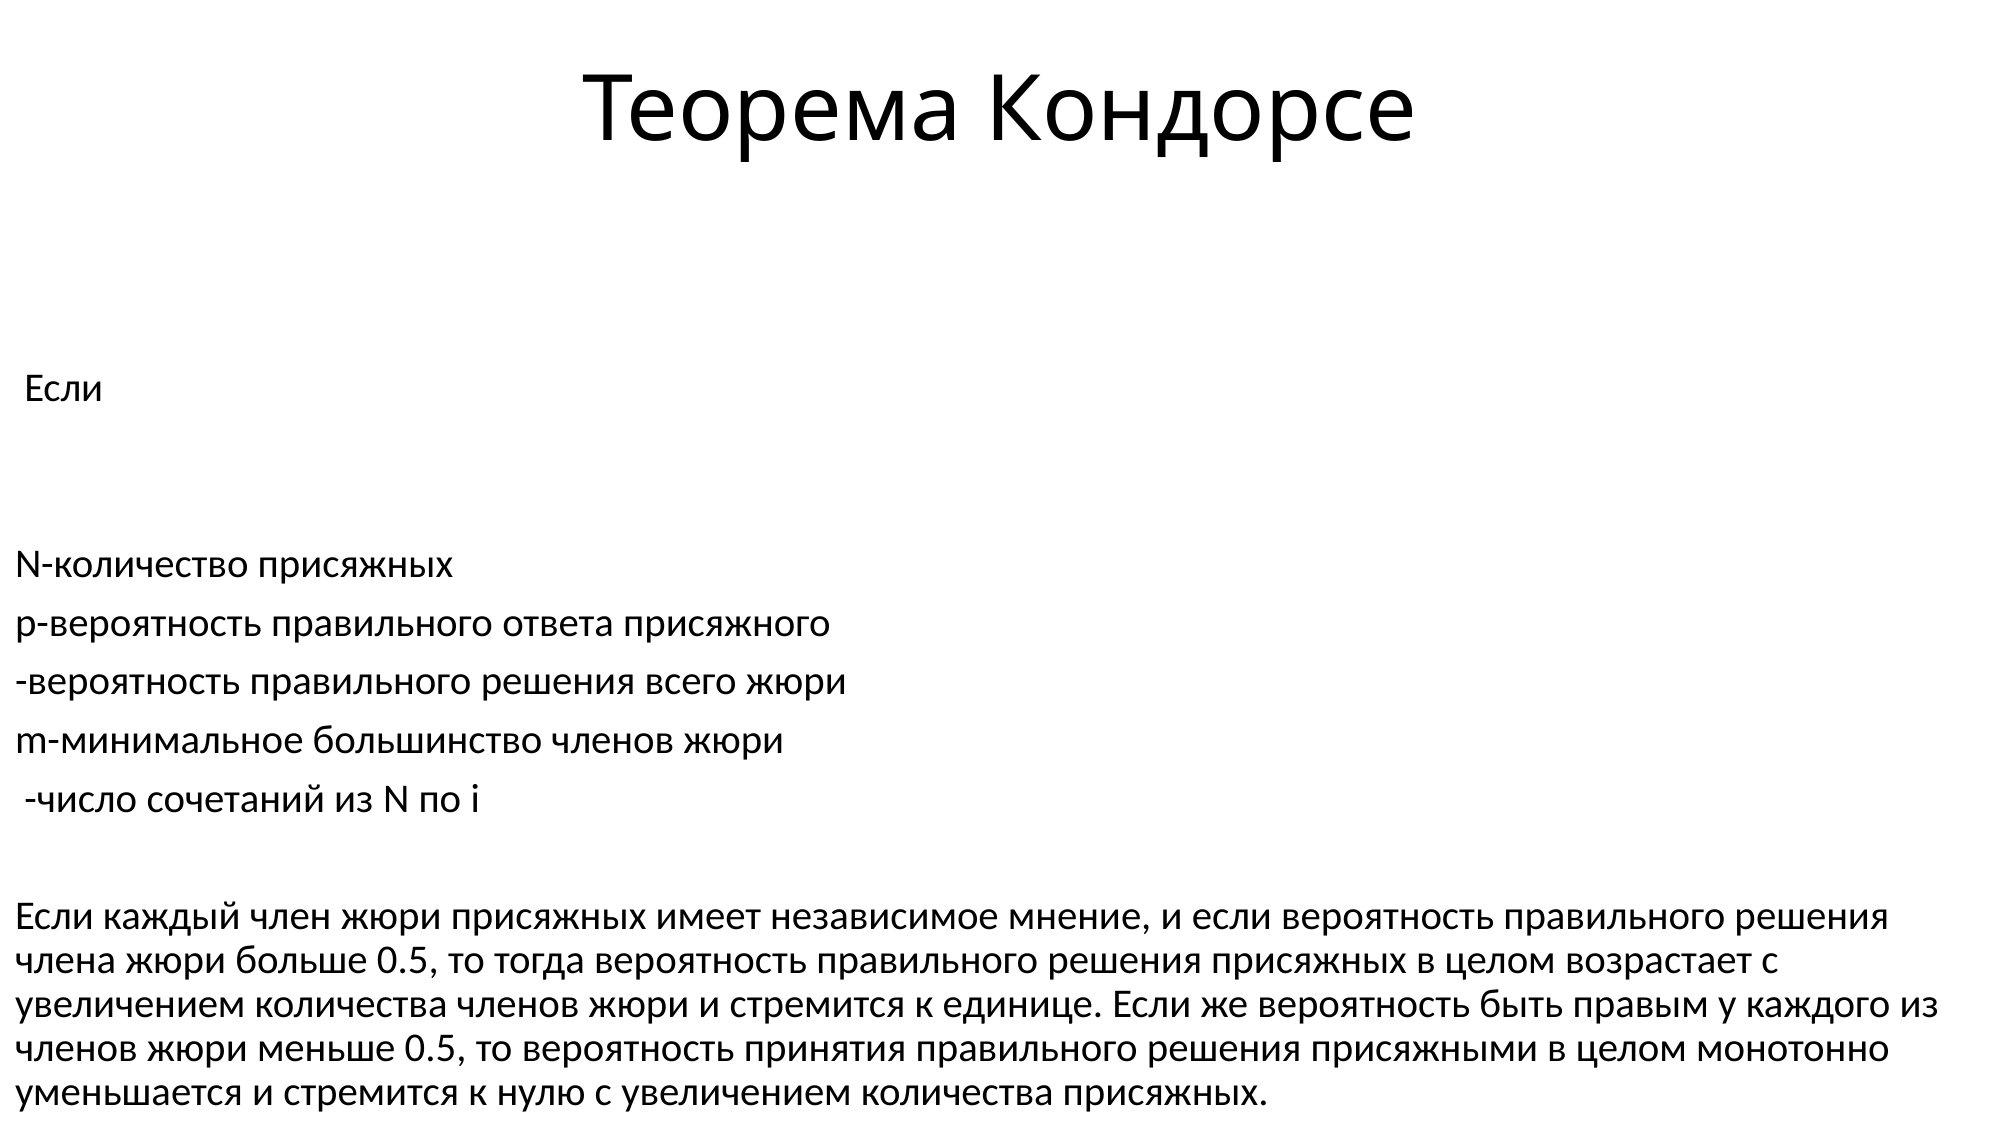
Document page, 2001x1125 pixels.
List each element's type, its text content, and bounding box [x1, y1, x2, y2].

title Теорема Кондорсе [0, 0, 2000, 223]
